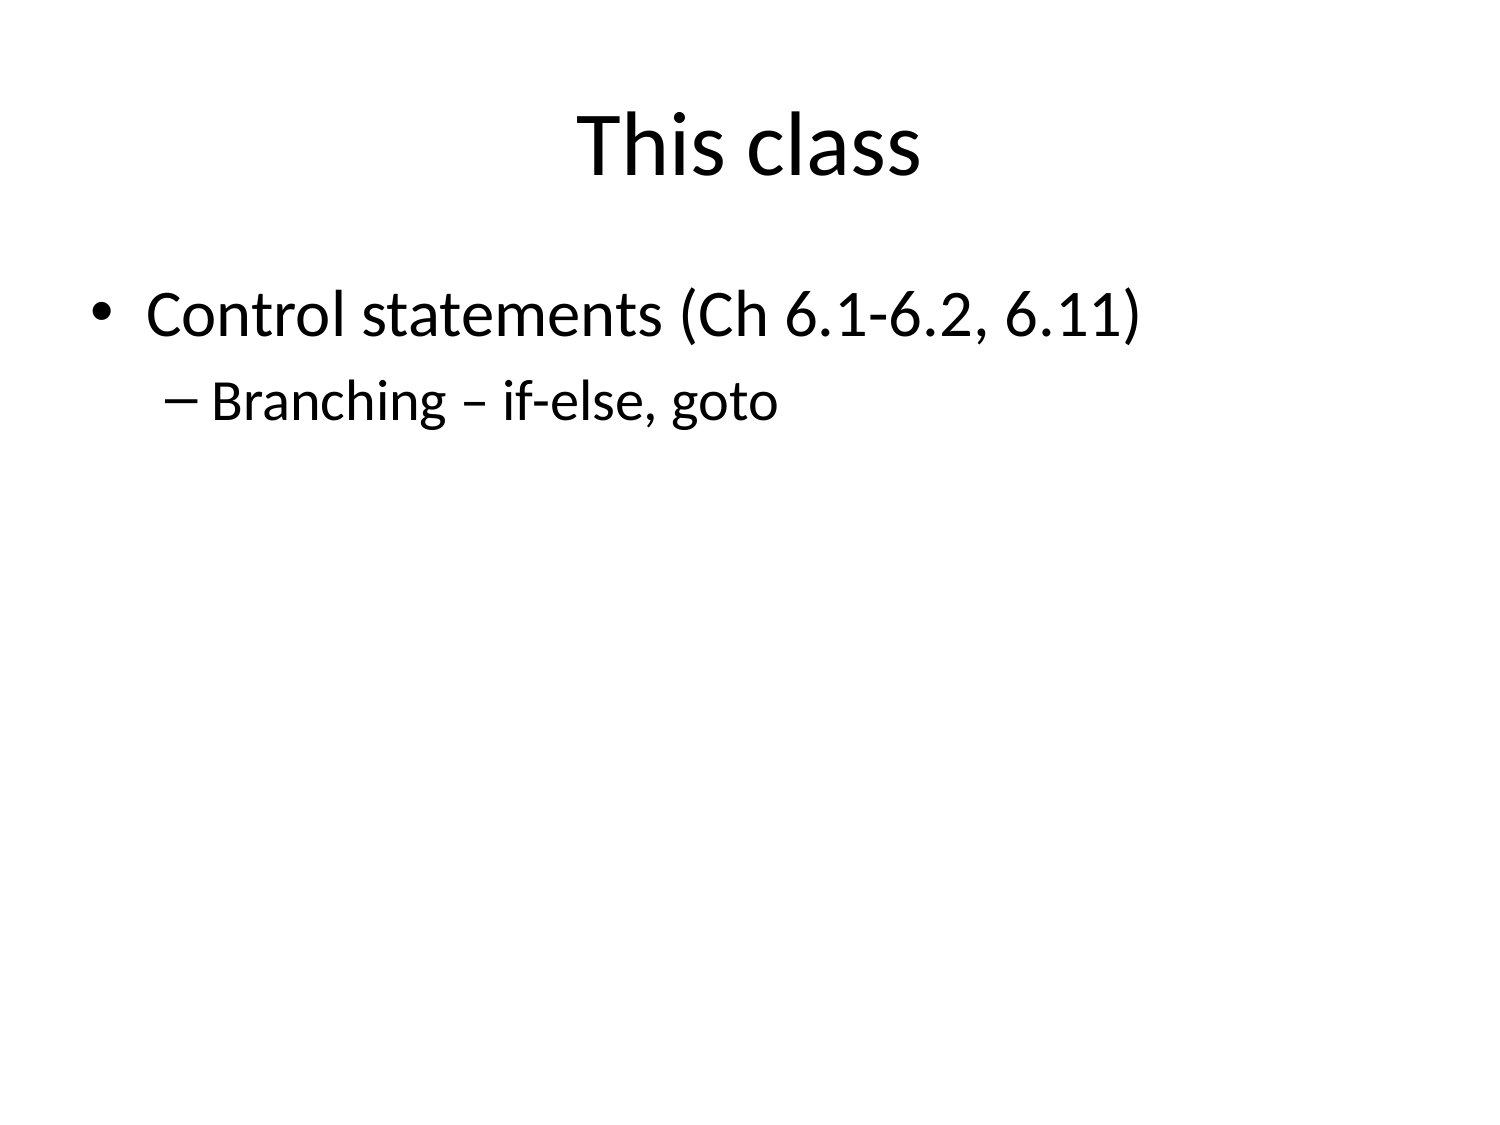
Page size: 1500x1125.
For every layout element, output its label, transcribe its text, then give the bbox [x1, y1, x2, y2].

title This class [75, 45, 1425, 233]
list Control statements (Ch 6.1-6.2, 6.11) Branching – if-else, goto [75, 262, 1425, 1005]
